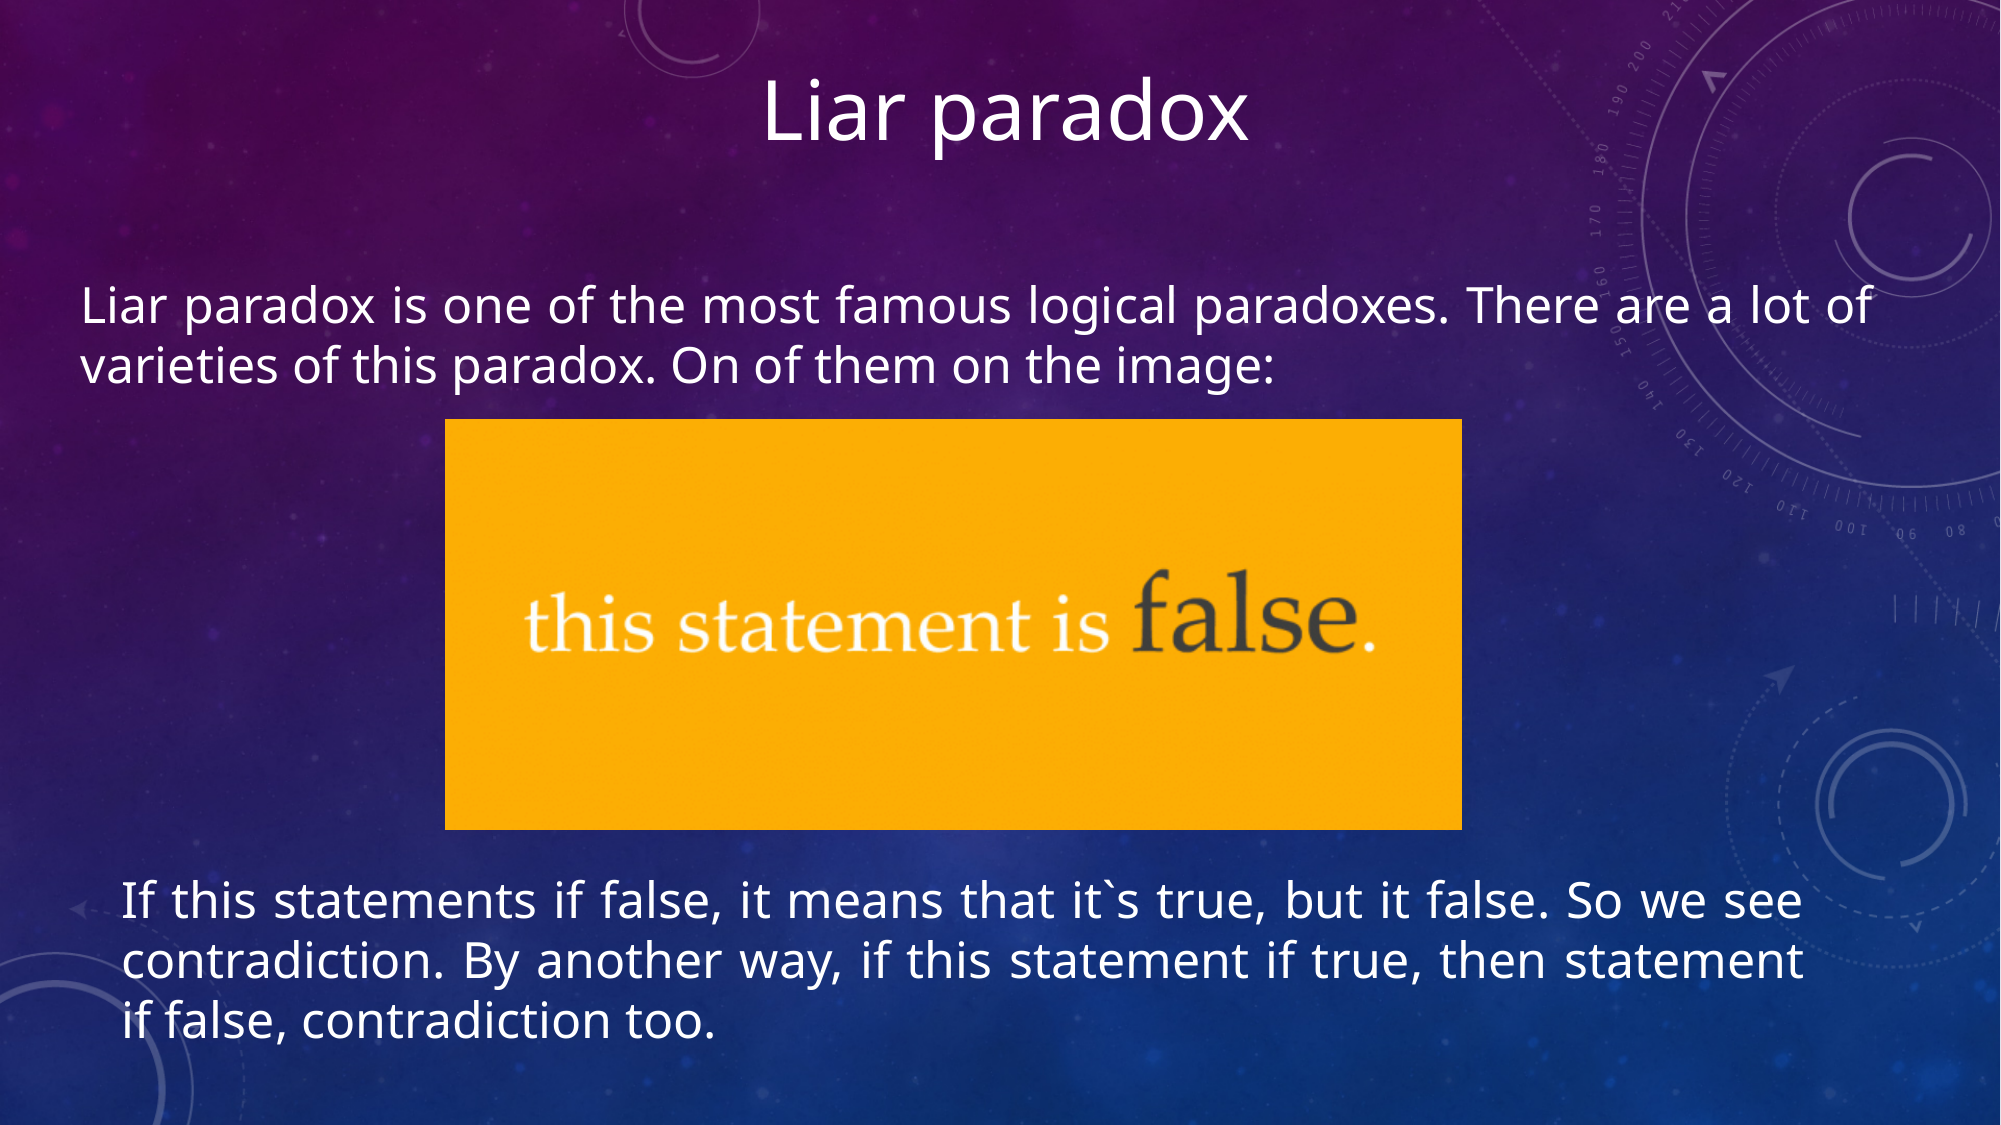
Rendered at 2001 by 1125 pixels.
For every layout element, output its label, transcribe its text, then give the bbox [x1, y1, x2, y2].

text_box Liar paradox [445, 50, 1566, 165]
text_box If this statements if false, it means that it`s true, but it false. So we see contradiction. By another way, if this statement if true, then statement if false, contradiction too. [106, 861, 1821, 1057]
text_box Liar paradox is one of the most famous logical paradoxes. There are a lot of varieties of this paradox. On of them on the image: [65, 265, 1889, 401]
picture [0, 0, 2001, 1125]
